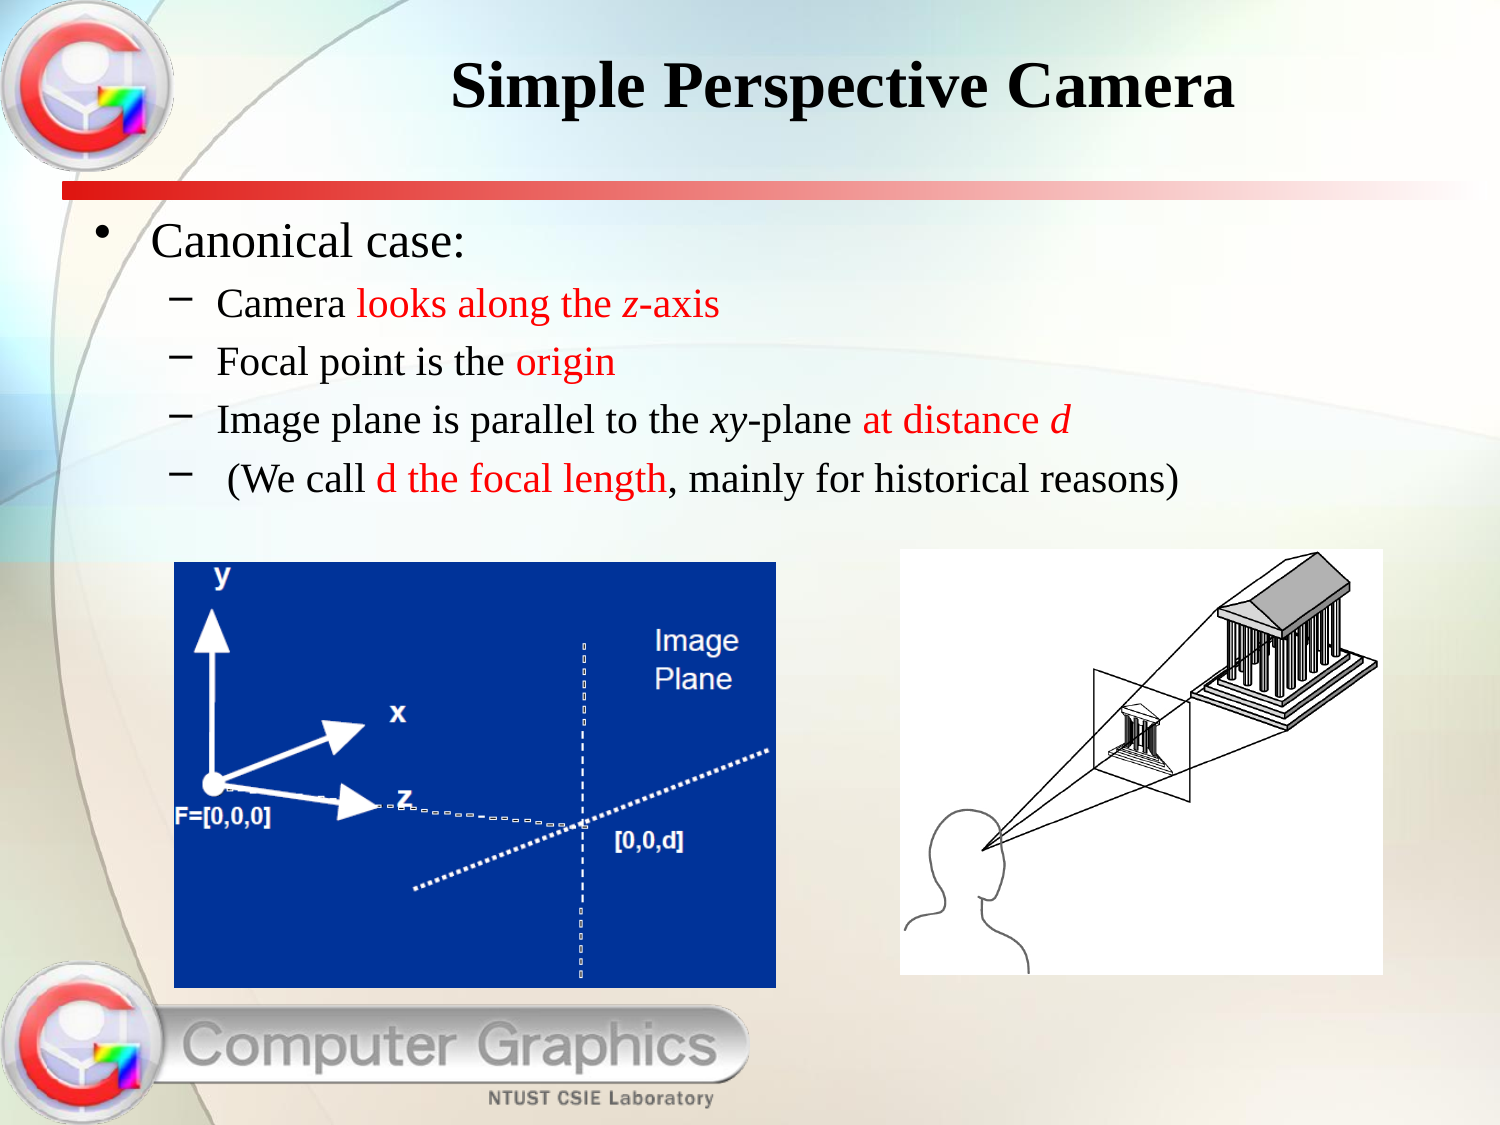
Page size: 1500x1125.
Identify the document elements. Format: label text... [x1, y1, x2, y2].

text_box Canonical case: Camera looks along the z-axis Focal point is the origin Image plane is parallel to the xy-plane at distance d (We call d the focal length, mainly for historical reasons) [79, 199, 1418, 875]
picture [0, 0, 1500, 1125]
title Simple Perspective Camera [212, 0, 1475, 163]
